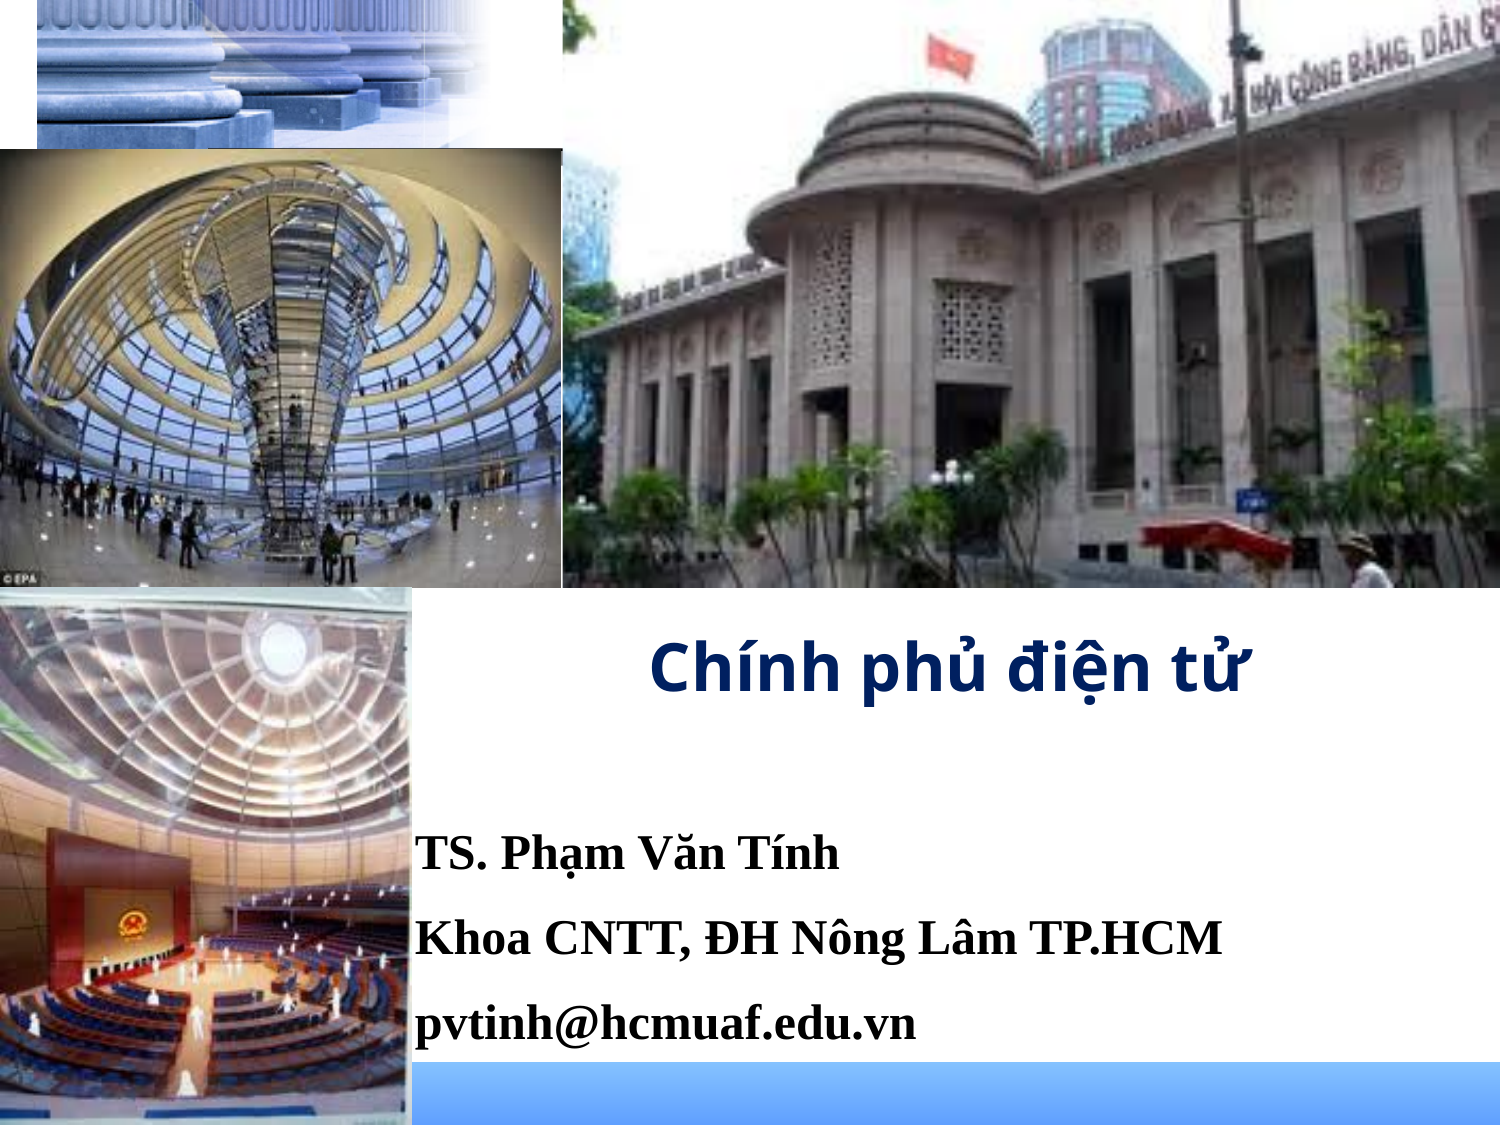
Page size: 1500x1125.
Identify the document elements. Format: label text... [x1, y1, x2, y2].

picture [0, 0, 1500, 1125]
text_box Chính phủ điện tử TS. Phạm Văn Tính Khoa CNTT, ĐH Nông Lâm TP.HCM pvtinh@hcmuaf.edu.vn [417, 624, 1500, 1058]
